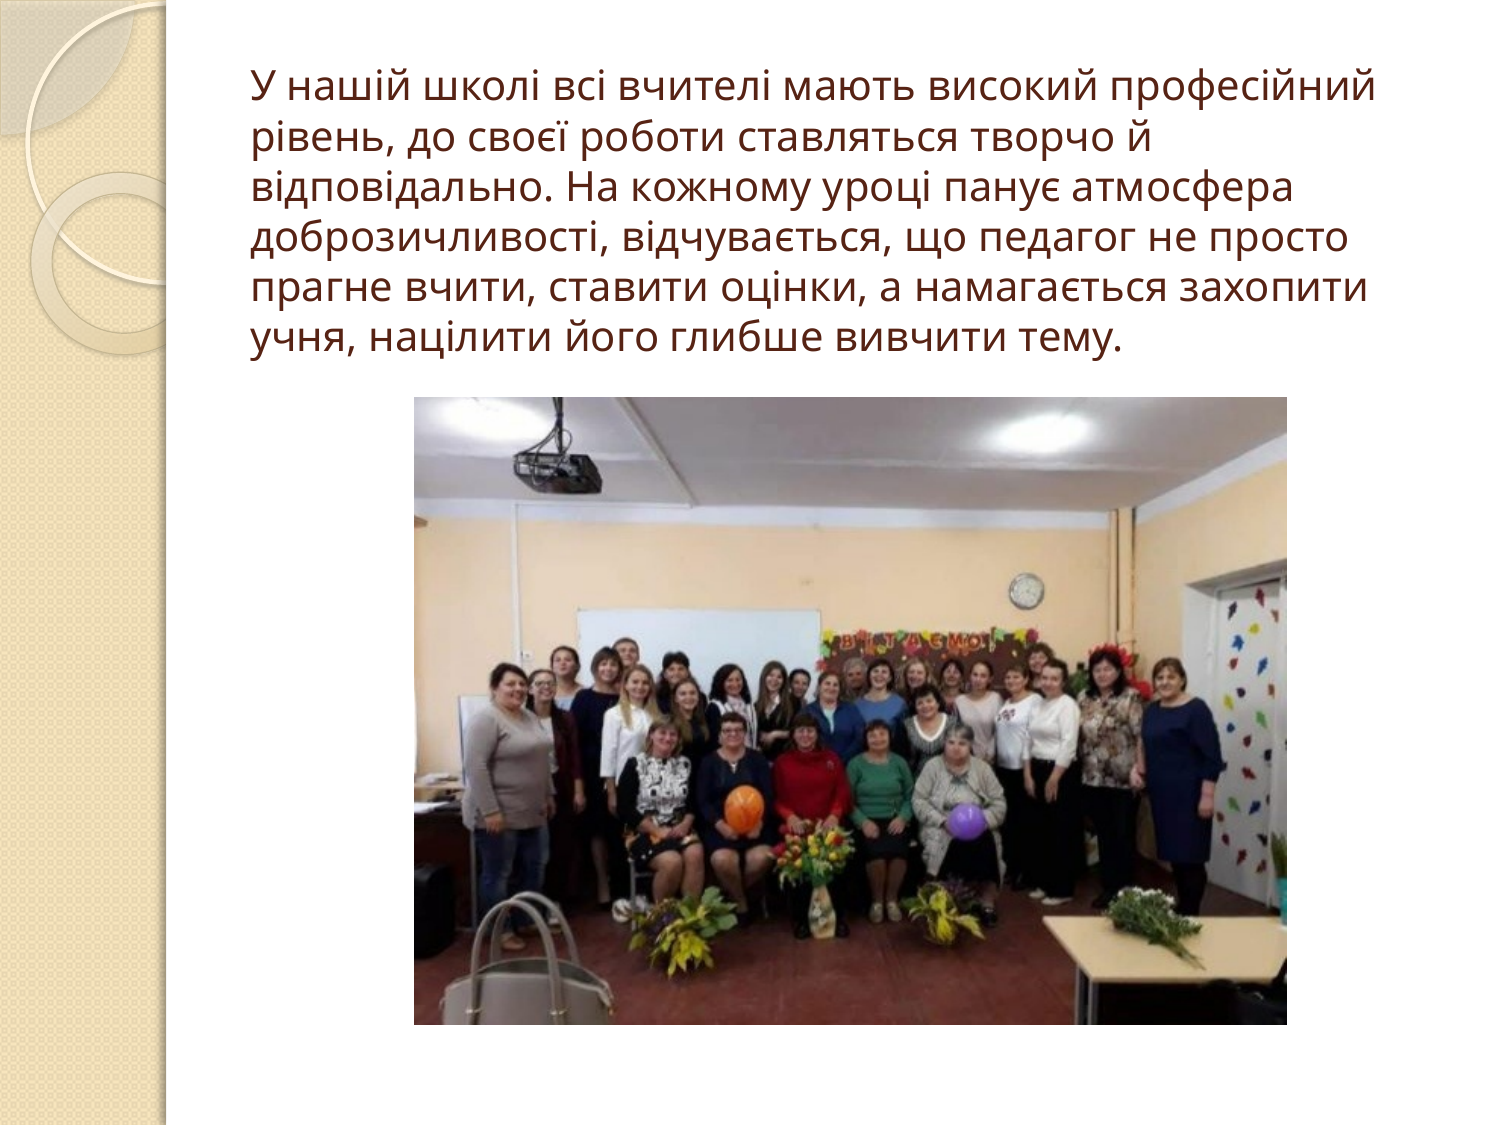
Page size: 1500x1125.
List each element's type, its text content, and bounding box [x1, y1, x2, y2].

title У нашій школі всі вчителі мають високий професійний рівень, до своєї роботи ставляться творчо й відповідально. На кожному уроці панує атмосфера доброзичливості, відчувається, що педагог не просто прагне вчити, ставити оцінки, а намагається захопити учня, націлити його глибше вивчити тему. [235, 45, 1466, 374]
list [414, 396, 1287, 1026]
